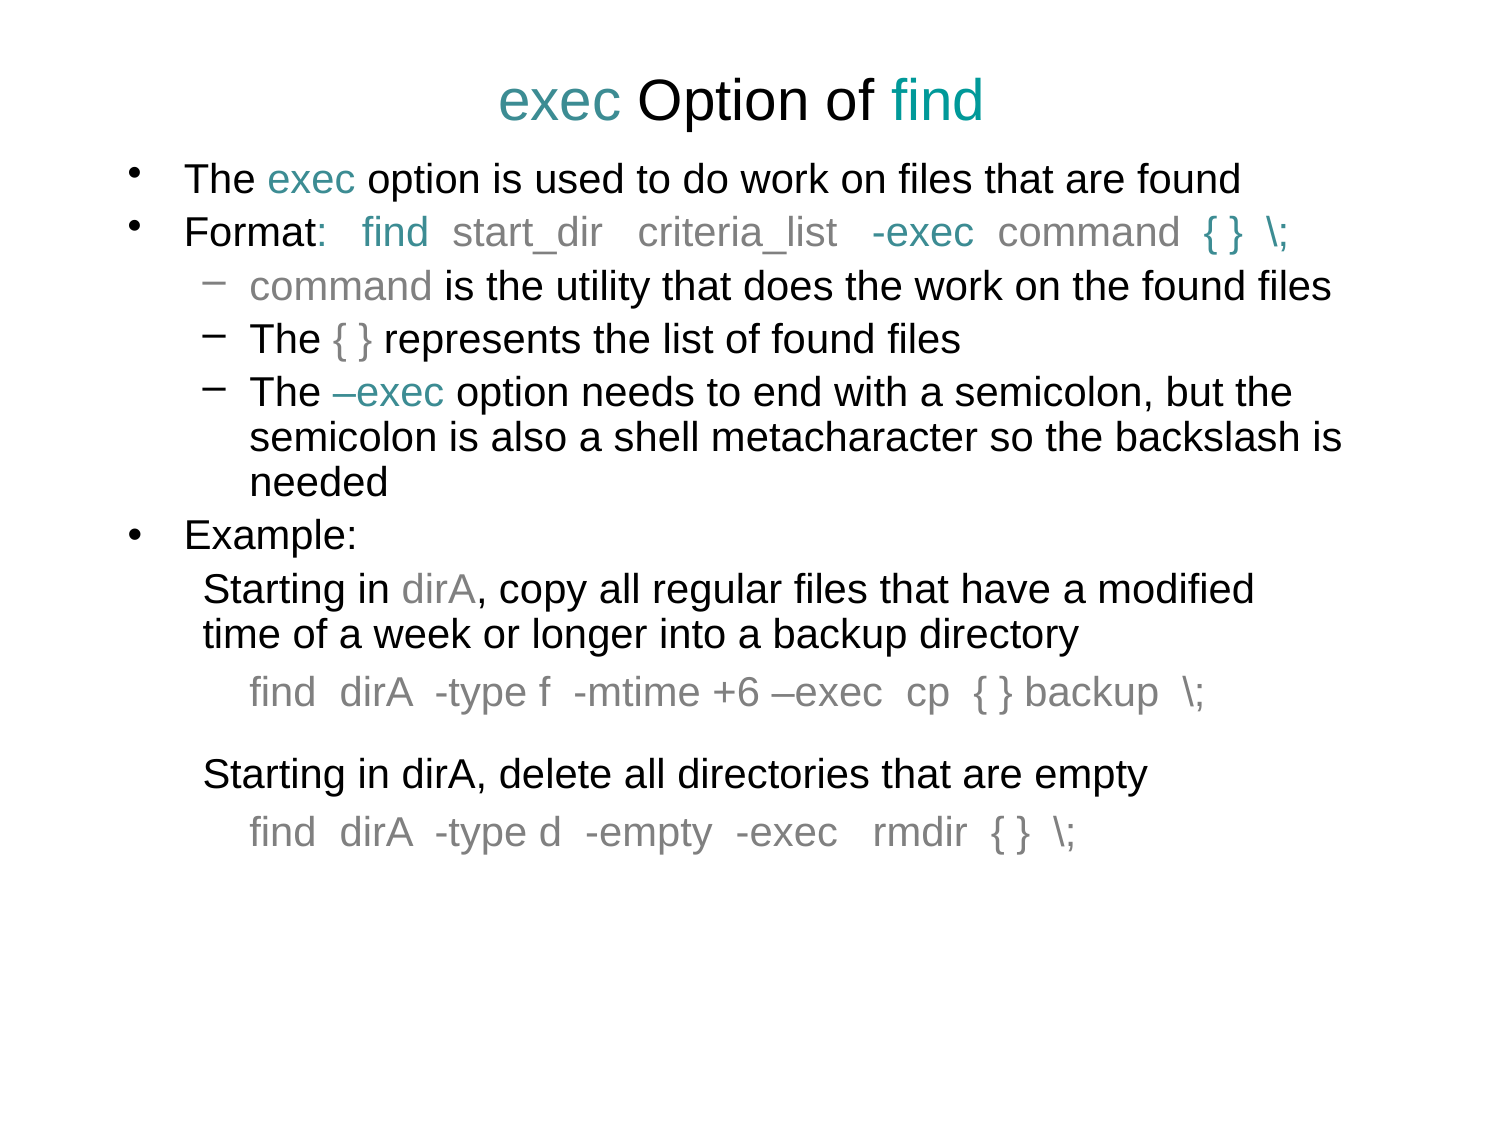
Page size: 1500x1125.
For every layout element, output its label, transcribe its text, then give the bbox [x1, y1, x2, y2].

title exec Option of find [74, 44, 1426, 151]
list The exec option is used to do work on files that are found Format: find start_dir criteria_list -exec command { } \; command is the utility that does the work on the found files The { } represents the list of found files The –exec option needs to end with a semicolon, but the semicolon is also a shell metacharacter so the backslash is needed Example: Starting in dirA, copy all regular files that have a modified time of a week or longer into a backup directory find dirA -type f -mtime +6 –exec cp { } backup \; Starting in dirA, delete all directories that are empty find dirA -type d -empty -exec rmdir { } \; [112, 149, 1401, 963]
